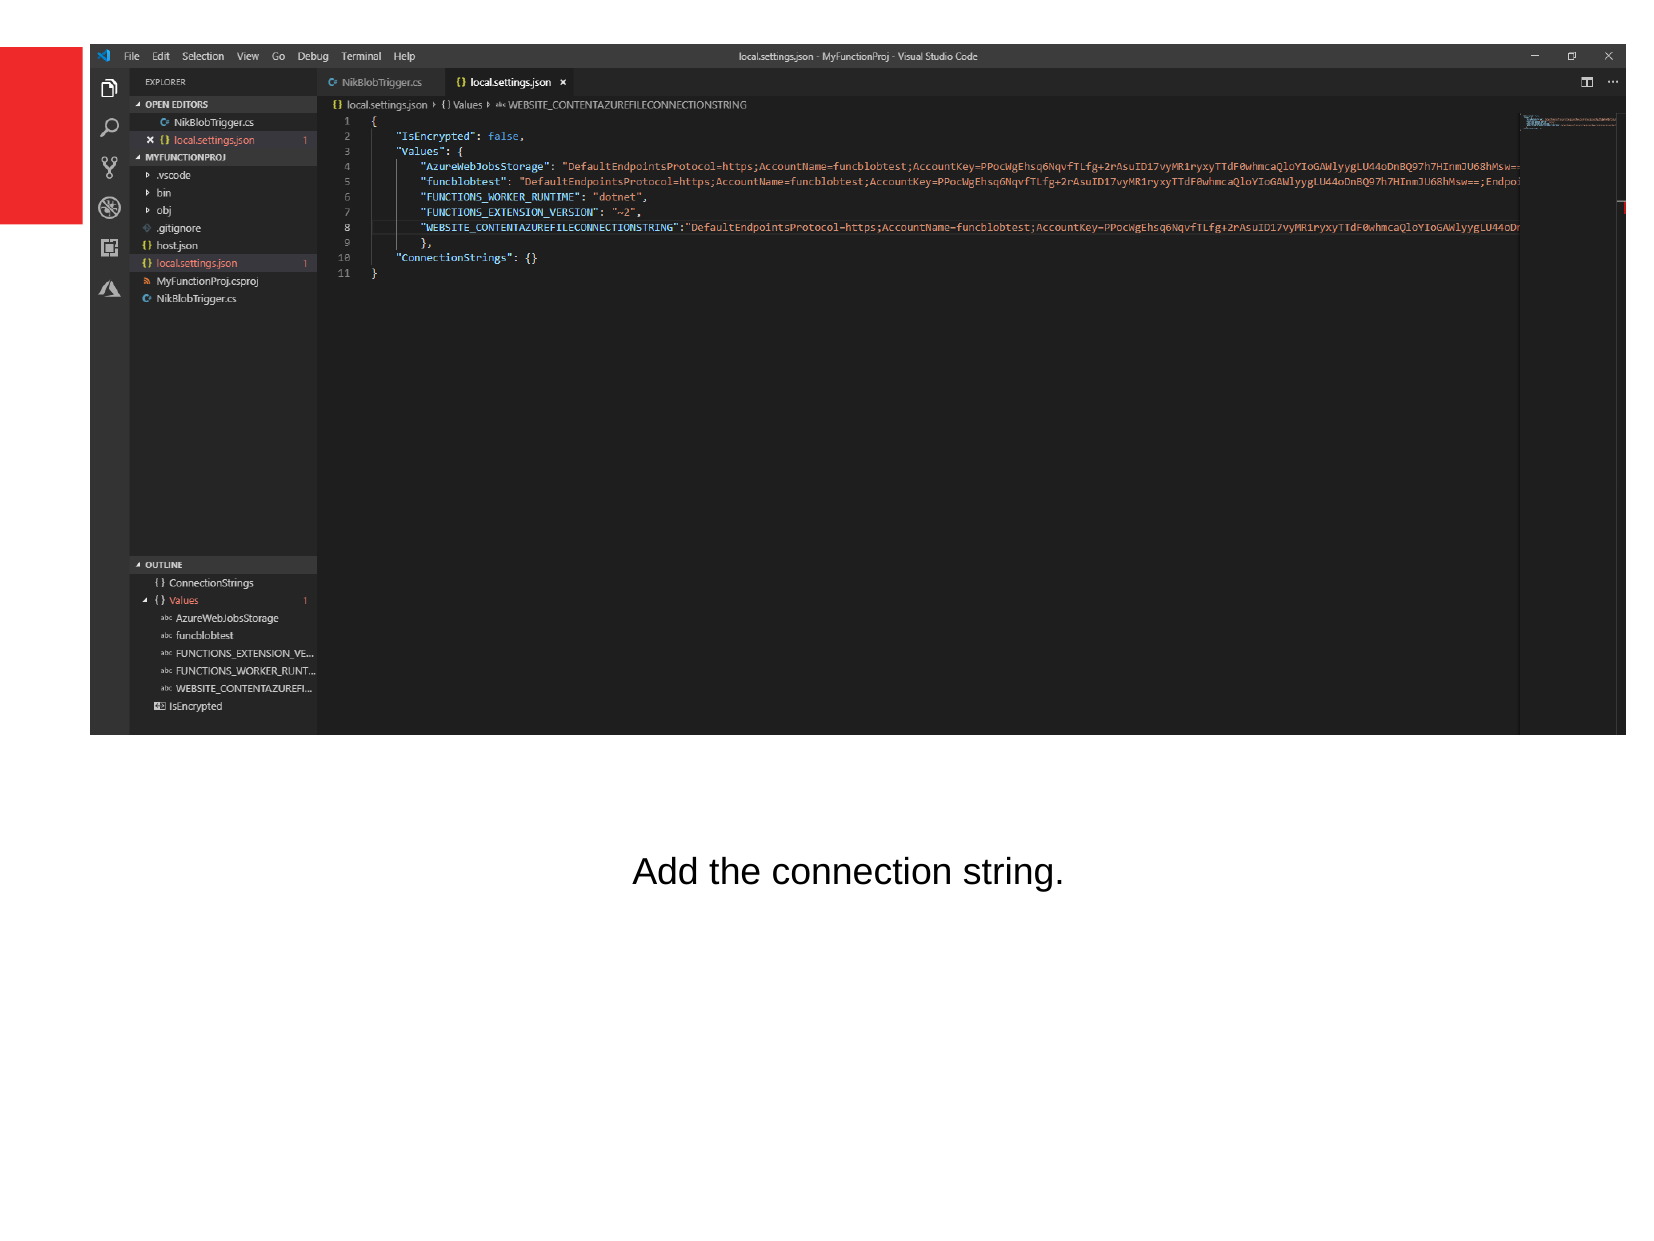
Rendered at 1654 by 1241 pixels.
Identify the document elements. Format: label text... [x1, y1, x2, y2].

picture [89, 44, 1626, 736]
text_box Add the connection string. [617, 839, 1080, 900]
